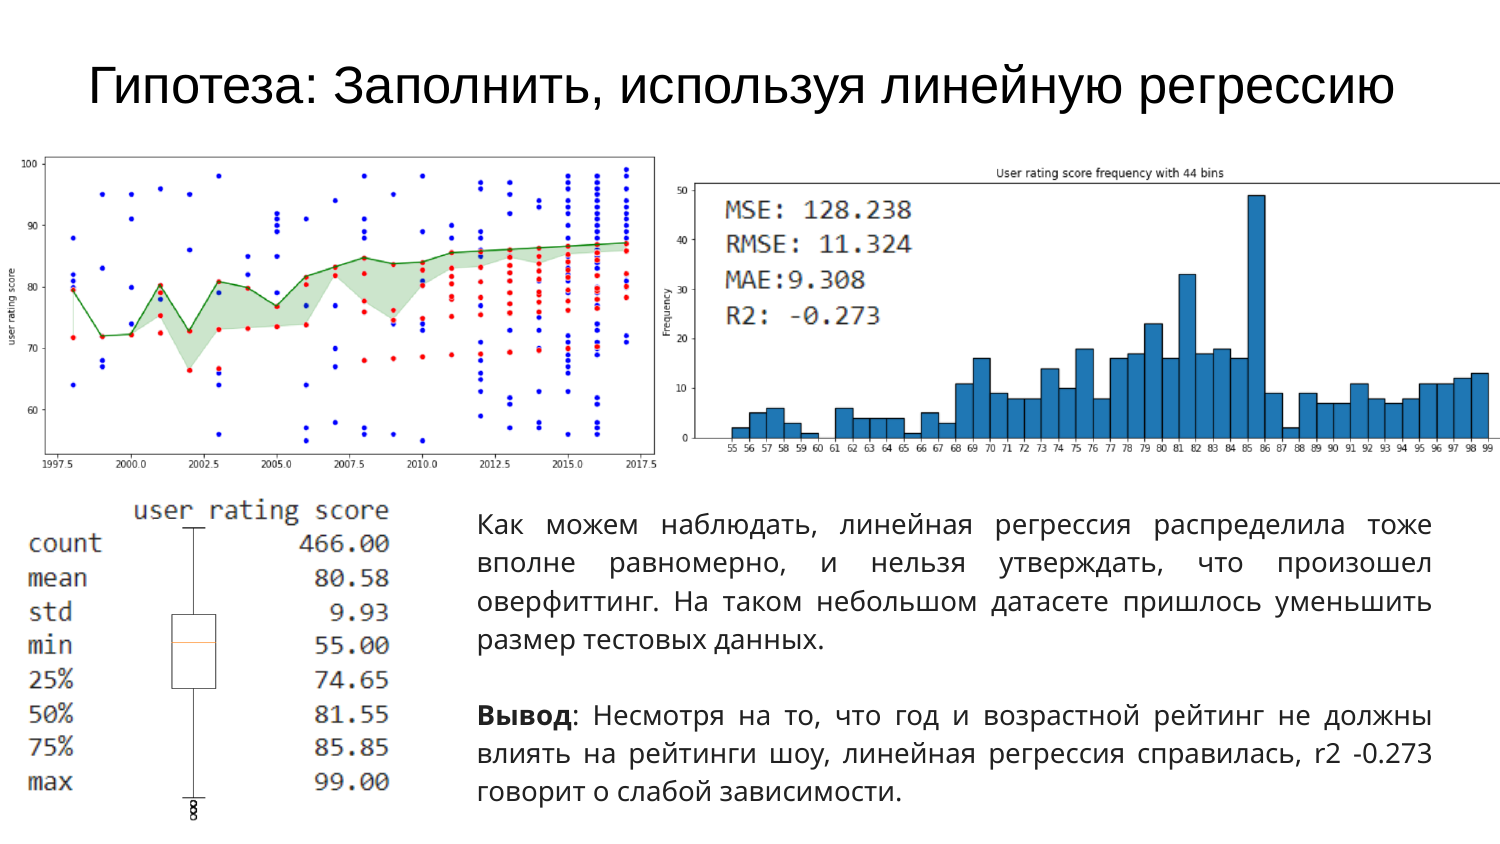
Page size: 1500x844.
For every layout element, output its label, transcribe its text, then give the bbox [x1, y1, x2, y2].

picture [0, 149, 1500, 470]
list Как можем наблюдать, линейная регрессия распределила тоже вполне равномерно, и нельзя утверждать, что произошел оверфиттинг. На таком небольшом датасете пришлось уменьшить размер тестовых данных. Вывод: Несмотря на то, что год и возрастной рейтинг не должны влиять на рейтинги шоу, линейная регрессия справилаcь, r2 -0.273 говорит о слабой зависимости. [445, 487, 1449, 823]
title Гипотеза: Заполнить, используя линейную регрессию [73, 36, 1471, 130]
picture [18, 488, 405, 824]
